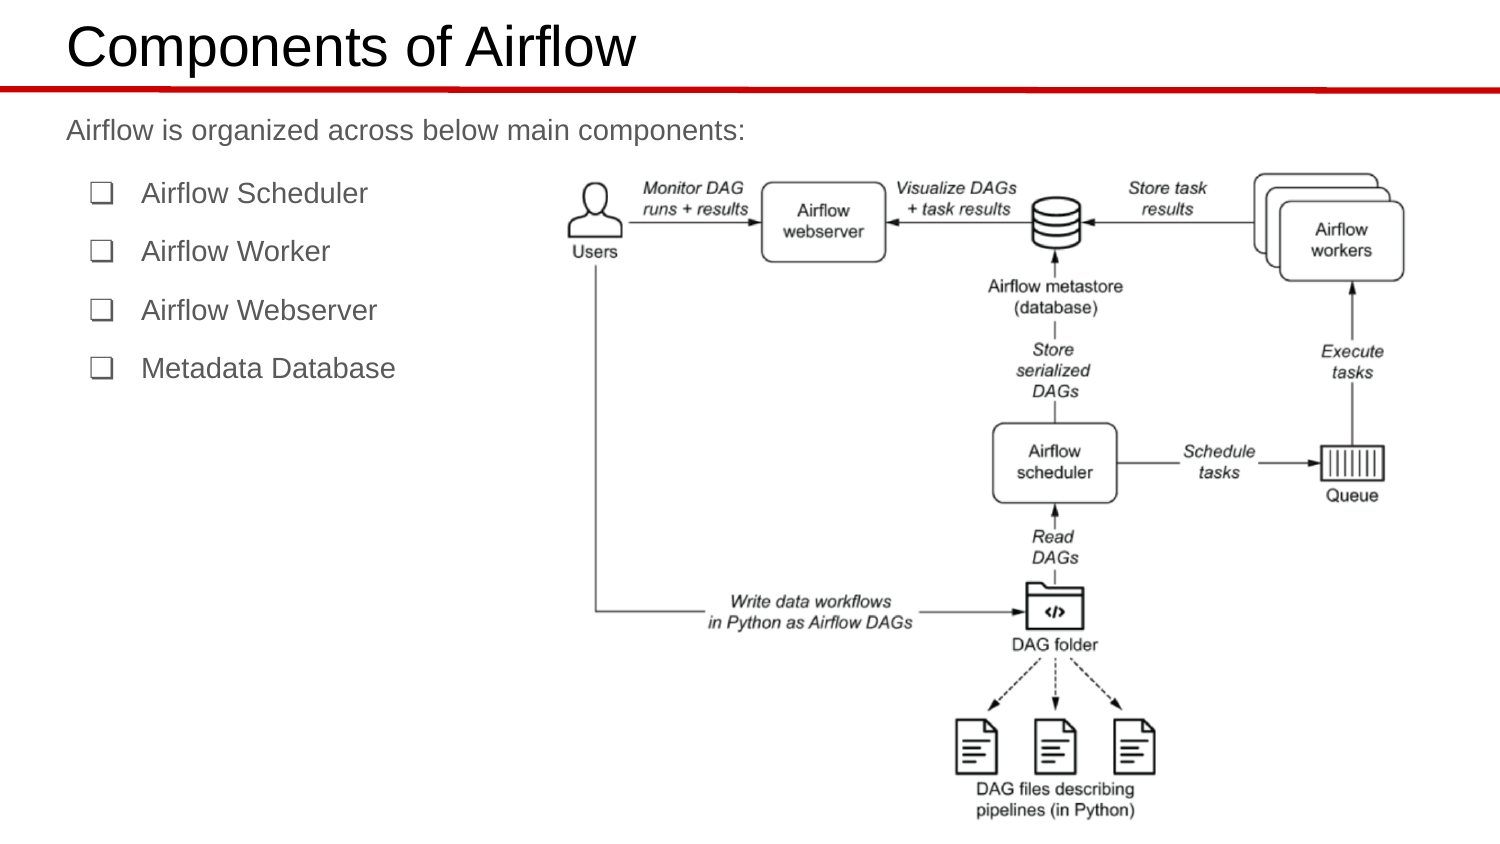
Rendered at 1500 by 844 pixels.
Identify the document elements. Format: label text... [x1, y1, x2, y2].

list Airflow is organized across below main components: Airflow Scheduler Airflow Worker Airflow Webserver Metadata Database [51, 100, 1449, 844]
picture [565, 156, 1421, 828]
title Components of Airflow [51, 0, 1449, 87]
